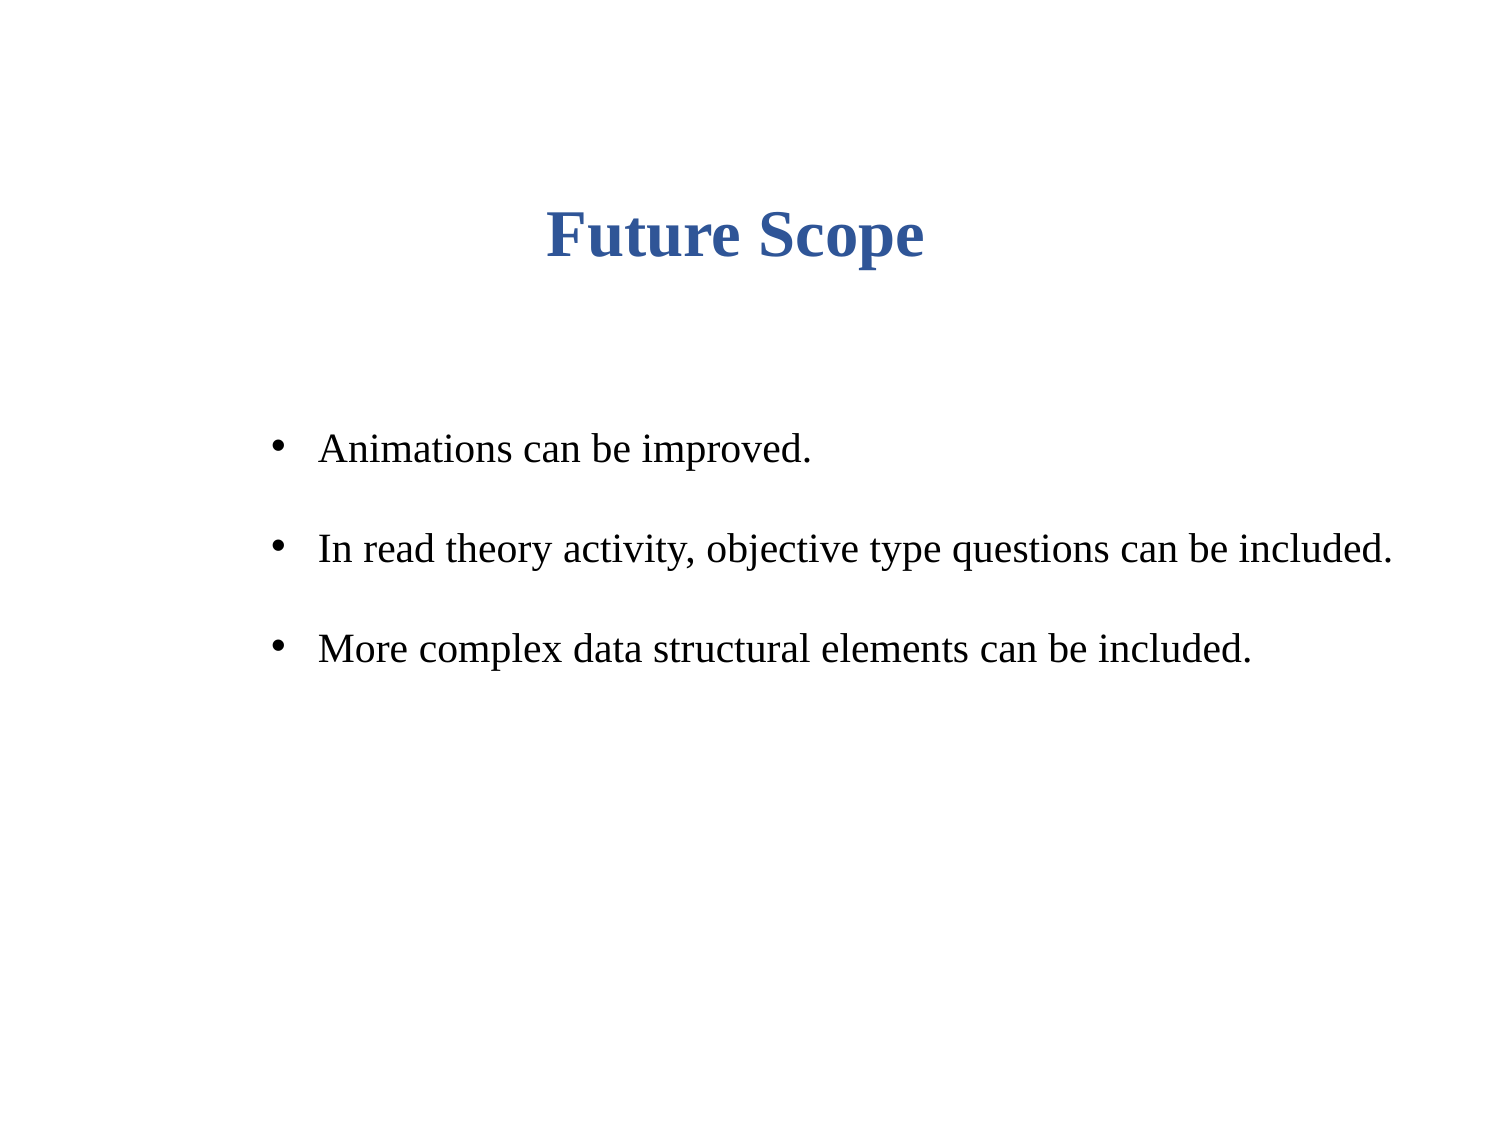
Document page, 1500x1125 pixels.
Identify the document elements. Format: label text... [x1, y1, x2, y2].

text_box Animations can be improved. In read theory activity, objective type questions can be included. More complex data structural elements can be included. [256, 413, 1434, 678]
text_box Future Scope [531, 182, 1158, 277]
